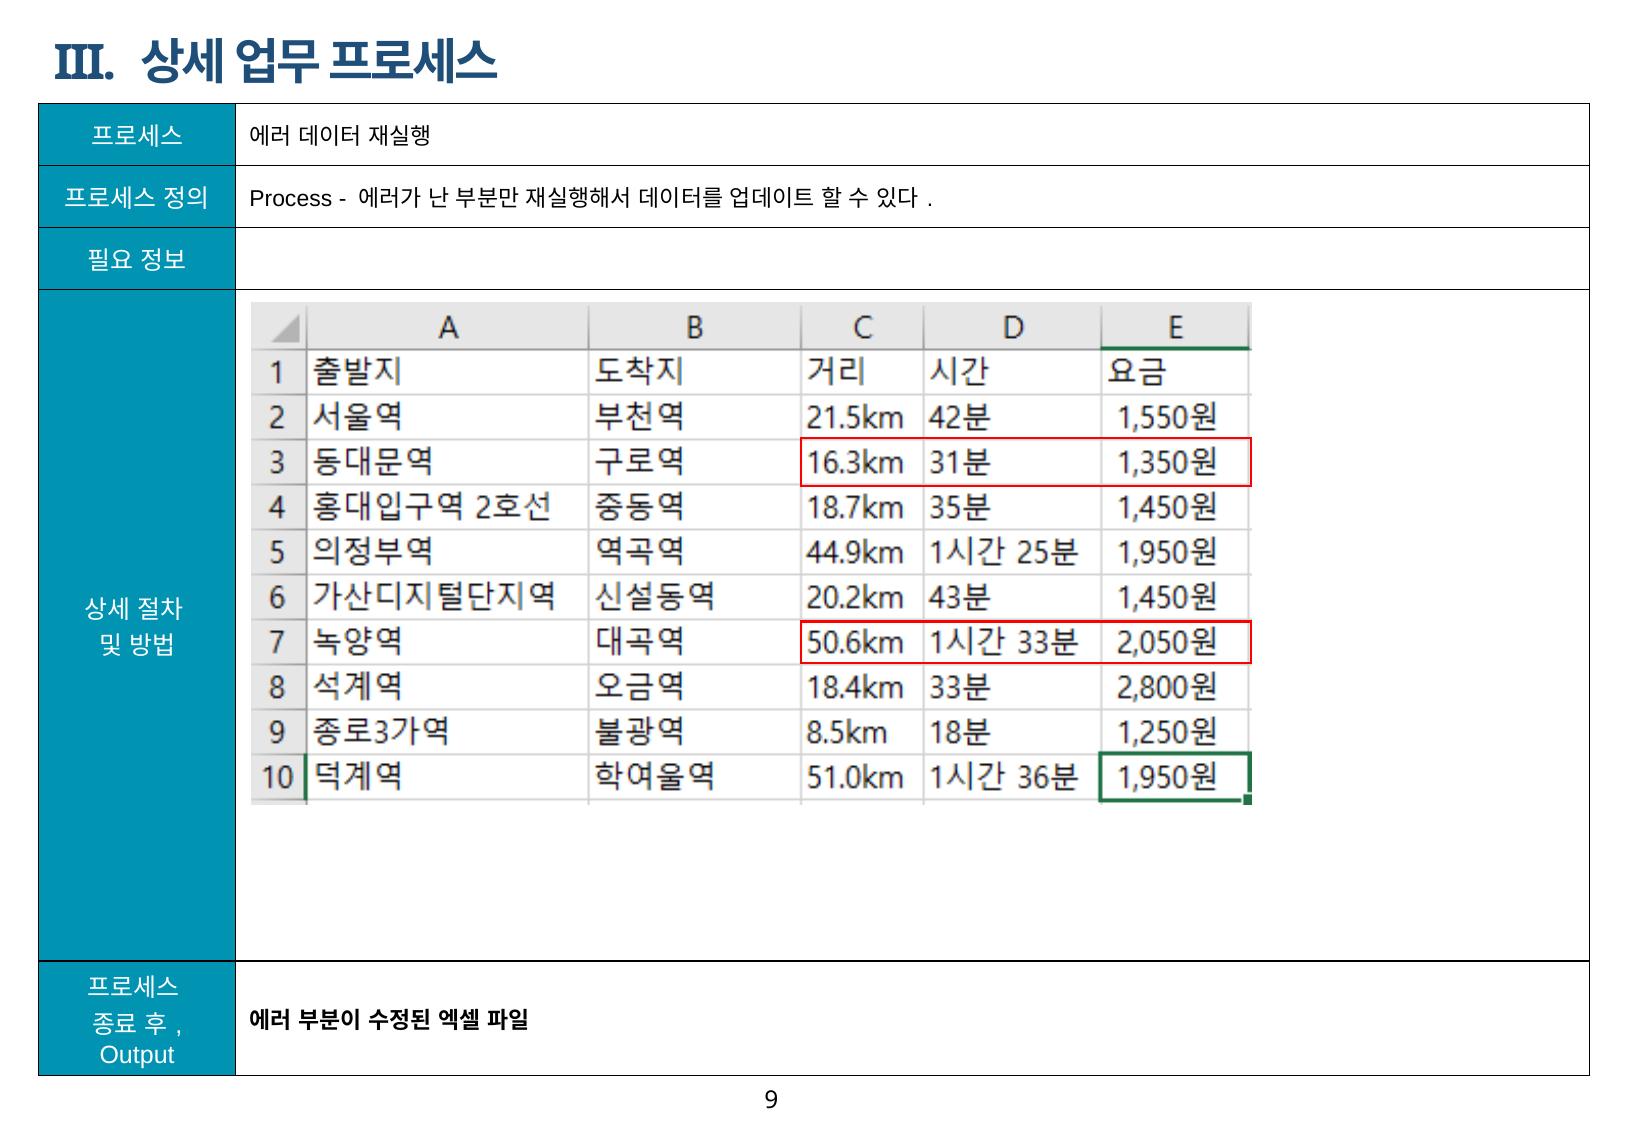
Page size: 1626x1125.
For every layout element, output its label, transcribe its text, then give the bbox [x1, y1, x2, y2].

table_cell 상세 절차 및 방법 [39, 290, 235, 960]
table_cell 프로세스 정의 [39, 166, 235, 227]
picture [251, 302, 1252, 805]
table_cell [236, 228, 1589, 289]
table_cell 에러 부분이 수정된 엑셀 파일 [236, 962, 1589, 1075]
table_header 프로세스 [39, 104, 235, 165]
table_header 에러 데이터 재실행 [236, 104, 1589, 165]
table_cell 필요 정보 [39, 228, 235, 289]
table_cell [236, 290, 1589, 960]
table_cell 프로세스 종료 후, Output [39, 962, 235, 1075]
table_cell Process - 에러가 난 부분만 재실행해서 데이터를 업데이트 할 수 있다. [236, 166, 1589, 227]
title 상세 업무 프로세스 [38, 24, 1590, 102]
